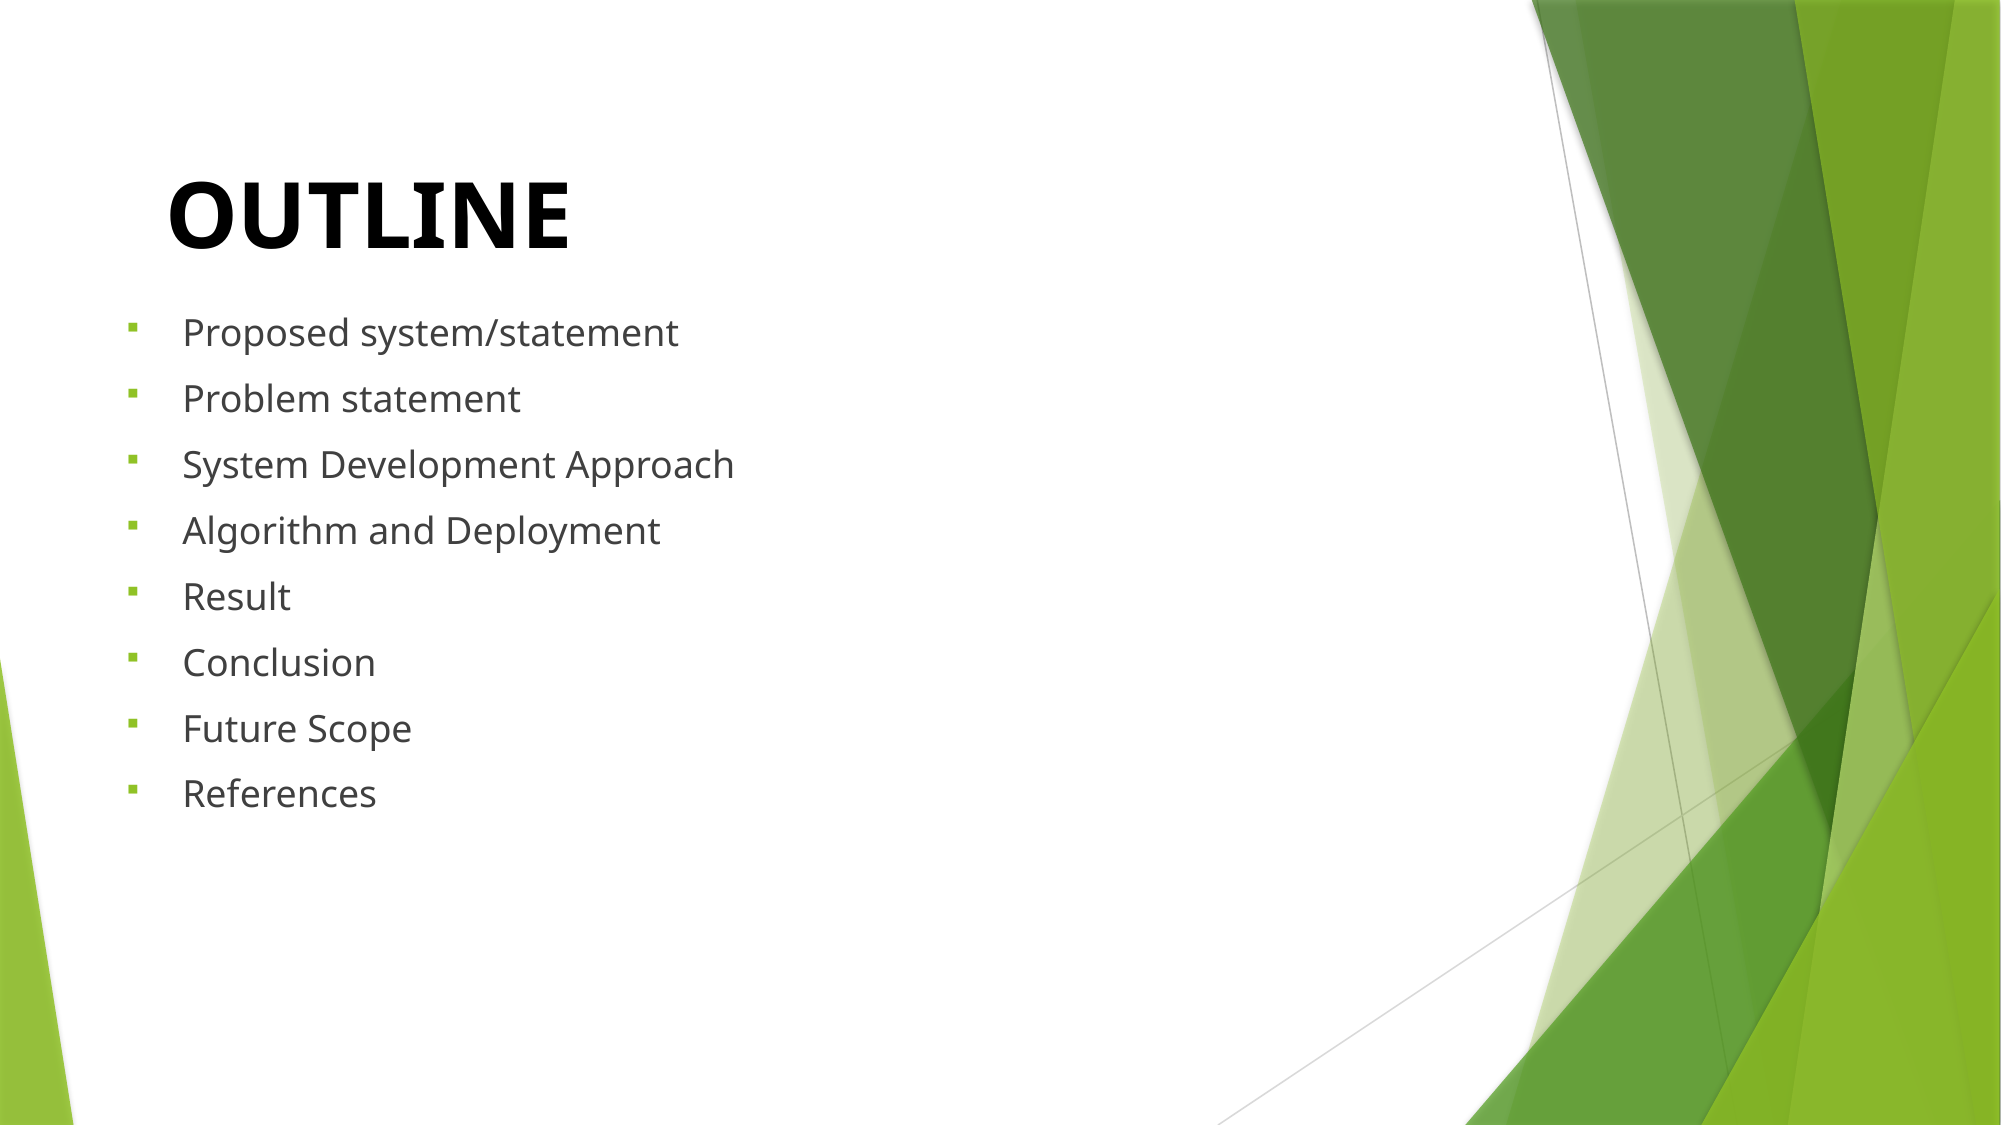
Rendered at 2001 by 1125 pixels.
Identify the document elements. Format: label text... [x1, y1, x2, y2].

title OUTLINE [111, 149, 1522, 287]
list Proposed system/statement Problem statement System Development Approach Algorithm and Deployment Result Conclusion Future Scope References [111, 301, 1522, 991]
